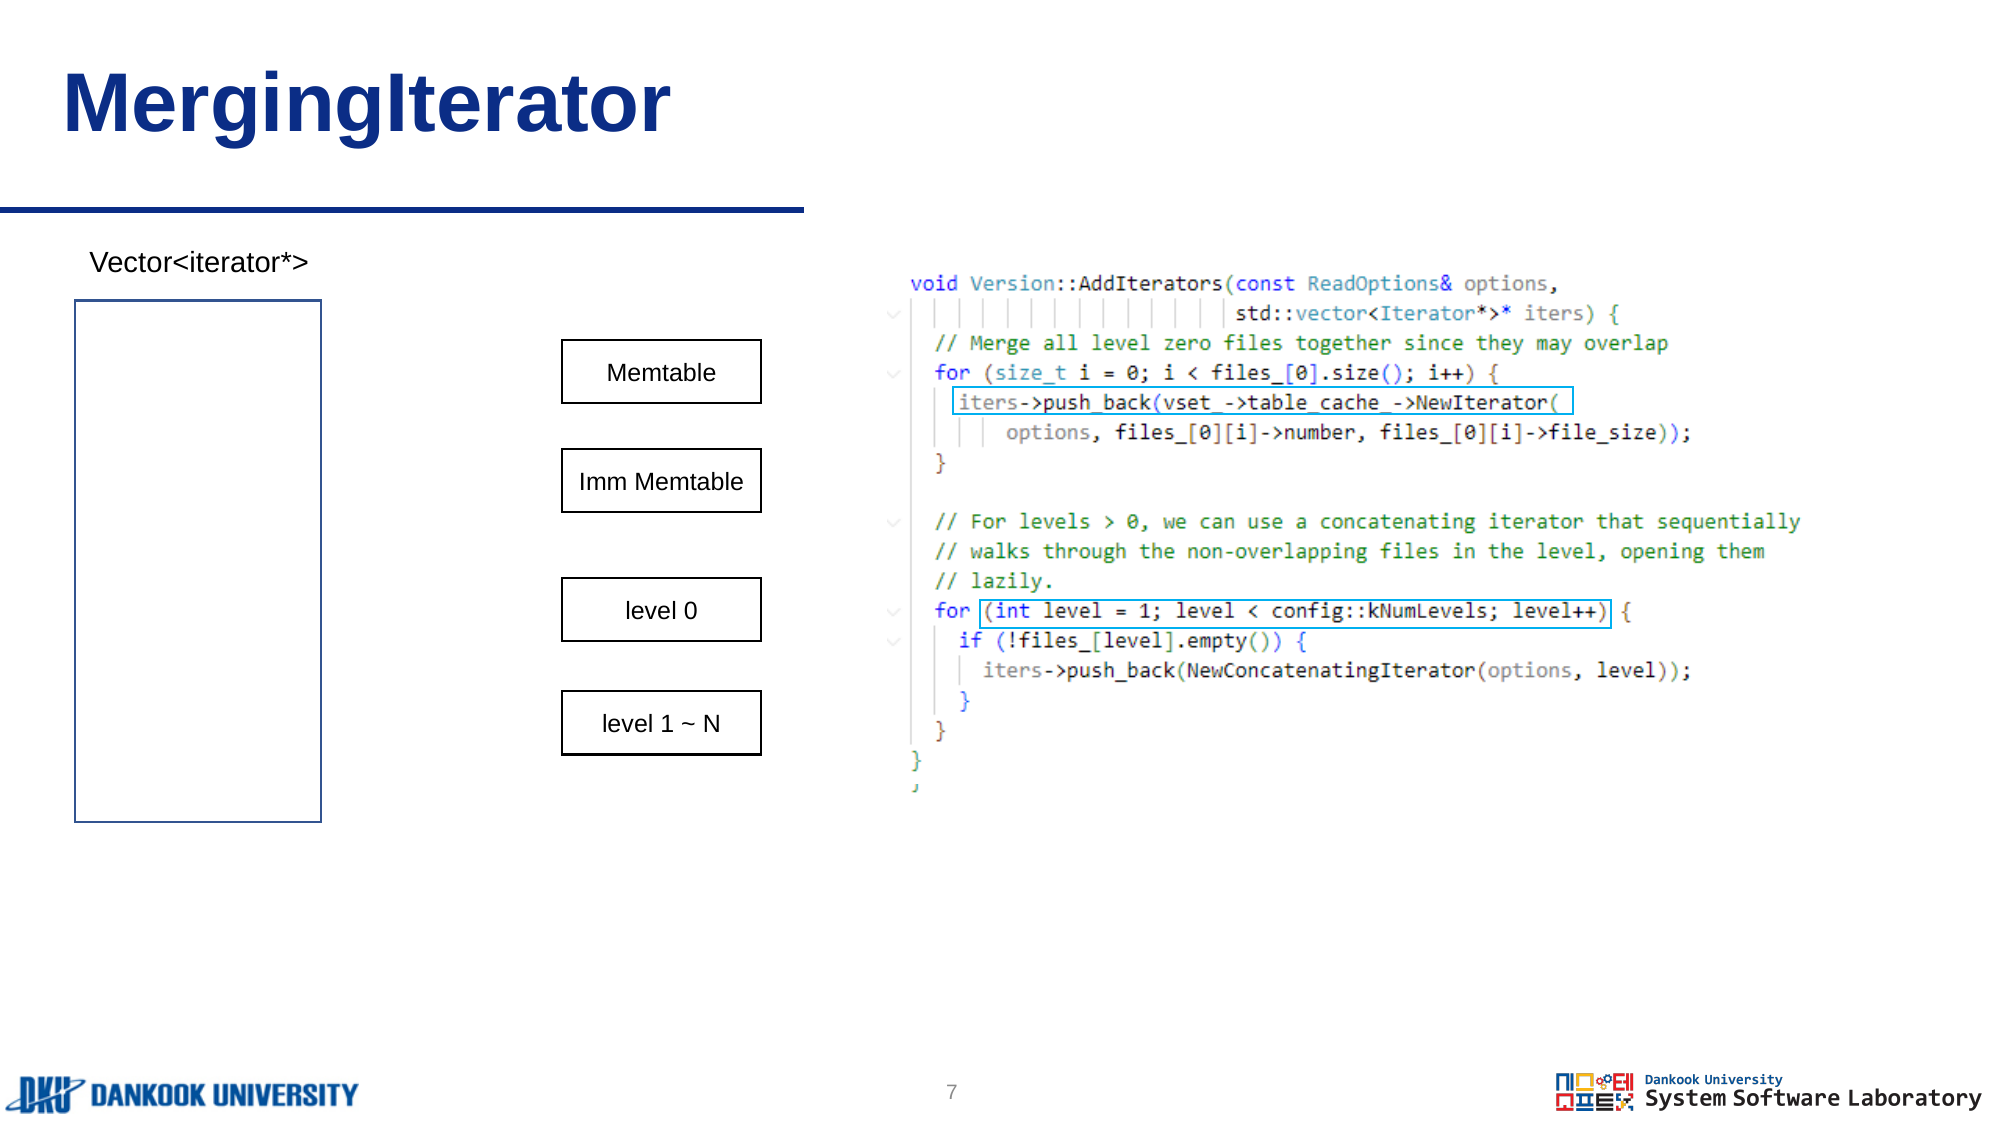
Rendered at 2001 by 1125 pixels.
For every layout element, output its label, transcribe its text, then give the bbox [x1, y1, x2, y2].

text_box level 1 ~ N [561, 690, 762, 756]
text_box Vector<iterator*> [74, 236, 394, 287]
picture [5, 1076, 359, 1114]
text_box Imm Memtable [561, 448, 762, 513]
text_box level 0 [561, 577, 762, 642]
picture [887, 261, 1947, 805]
text_box Memtable [561, 339, 762, 404]
slide_number 7 [726, 1067, 1177, 1116]
picture [1548, 1064, 2001, 1125]
text_box [74, 299, 322, 823]
title MergingIterator [47, 36, 1504, 173]
